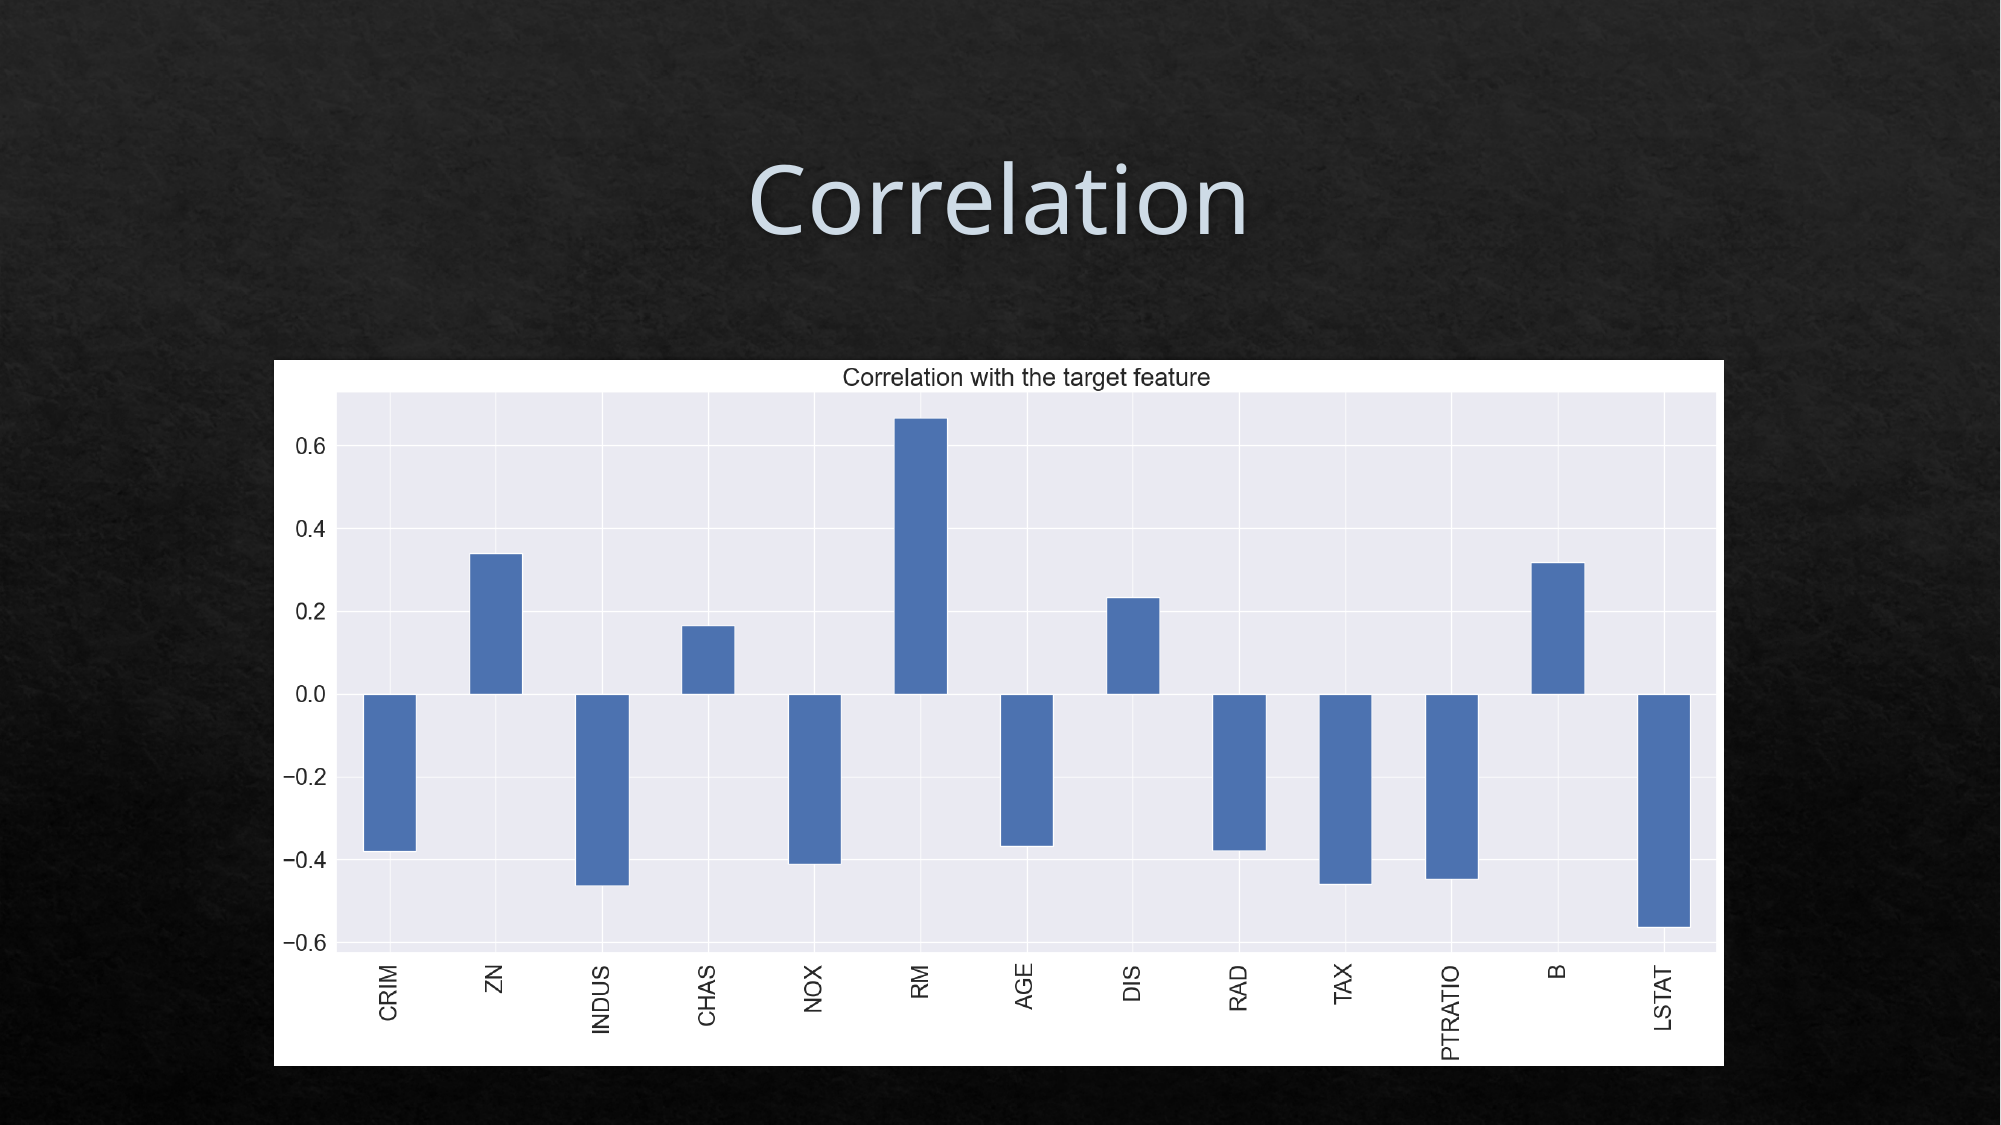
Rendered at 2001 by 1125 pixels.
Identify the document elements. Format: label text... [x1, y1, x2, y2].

title Correlation [149, 99, 1849, 307]
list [274, 359, 1724, 1066]
